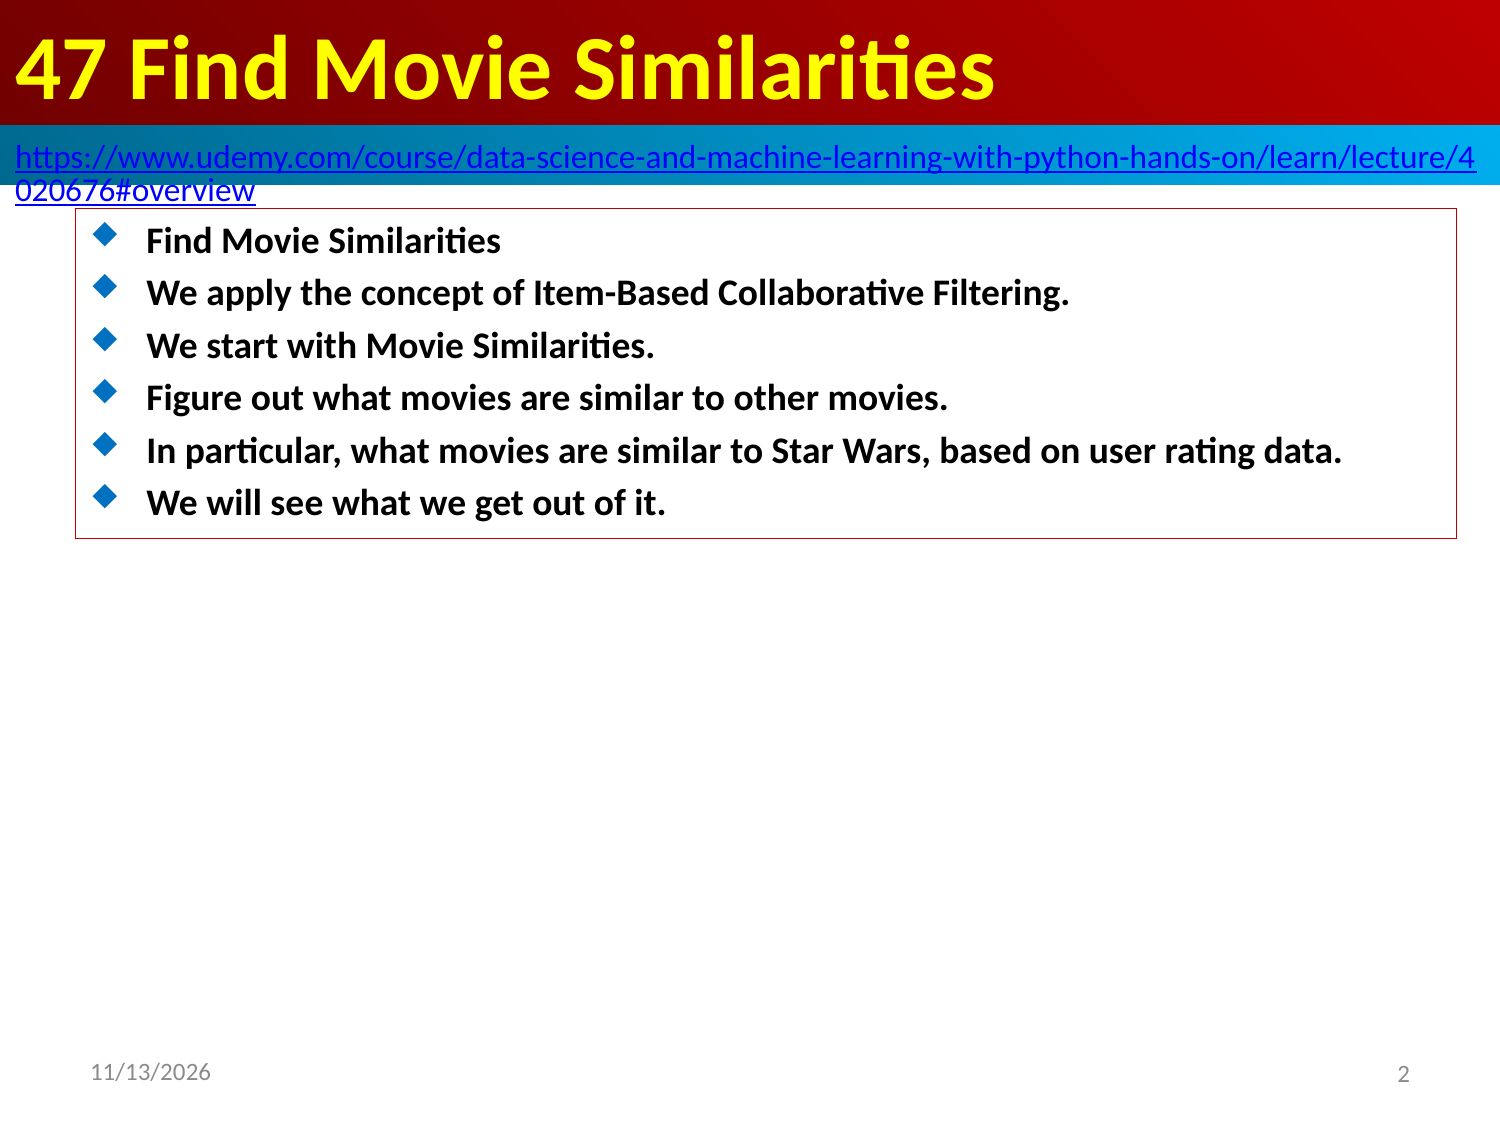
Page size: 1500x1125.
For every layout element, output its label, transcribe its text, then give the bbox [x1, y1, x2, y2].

title 47 Find Movie Similarities [0, 0, 1500, 125]
text_box https://www.udemy.com/course/data-science-and-machine-learning-with-python-hands-on/learn/lecture/4020676#overview [0, 125, 1500, 185]
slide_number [75, 1040, 425, 1101]
subtitle Find Movie Similarities We apply the concept of Item-Based Collaborative Filtering. We start with Movie Similarities. Figure out what movies are similar to other movies. In particular, what movies are similar to Star Wars, based on user rating data. We will see what we get out of it. [75, 208, 1457, 539]
slide_number 2 [1074, 1042, 1425, 1103]
